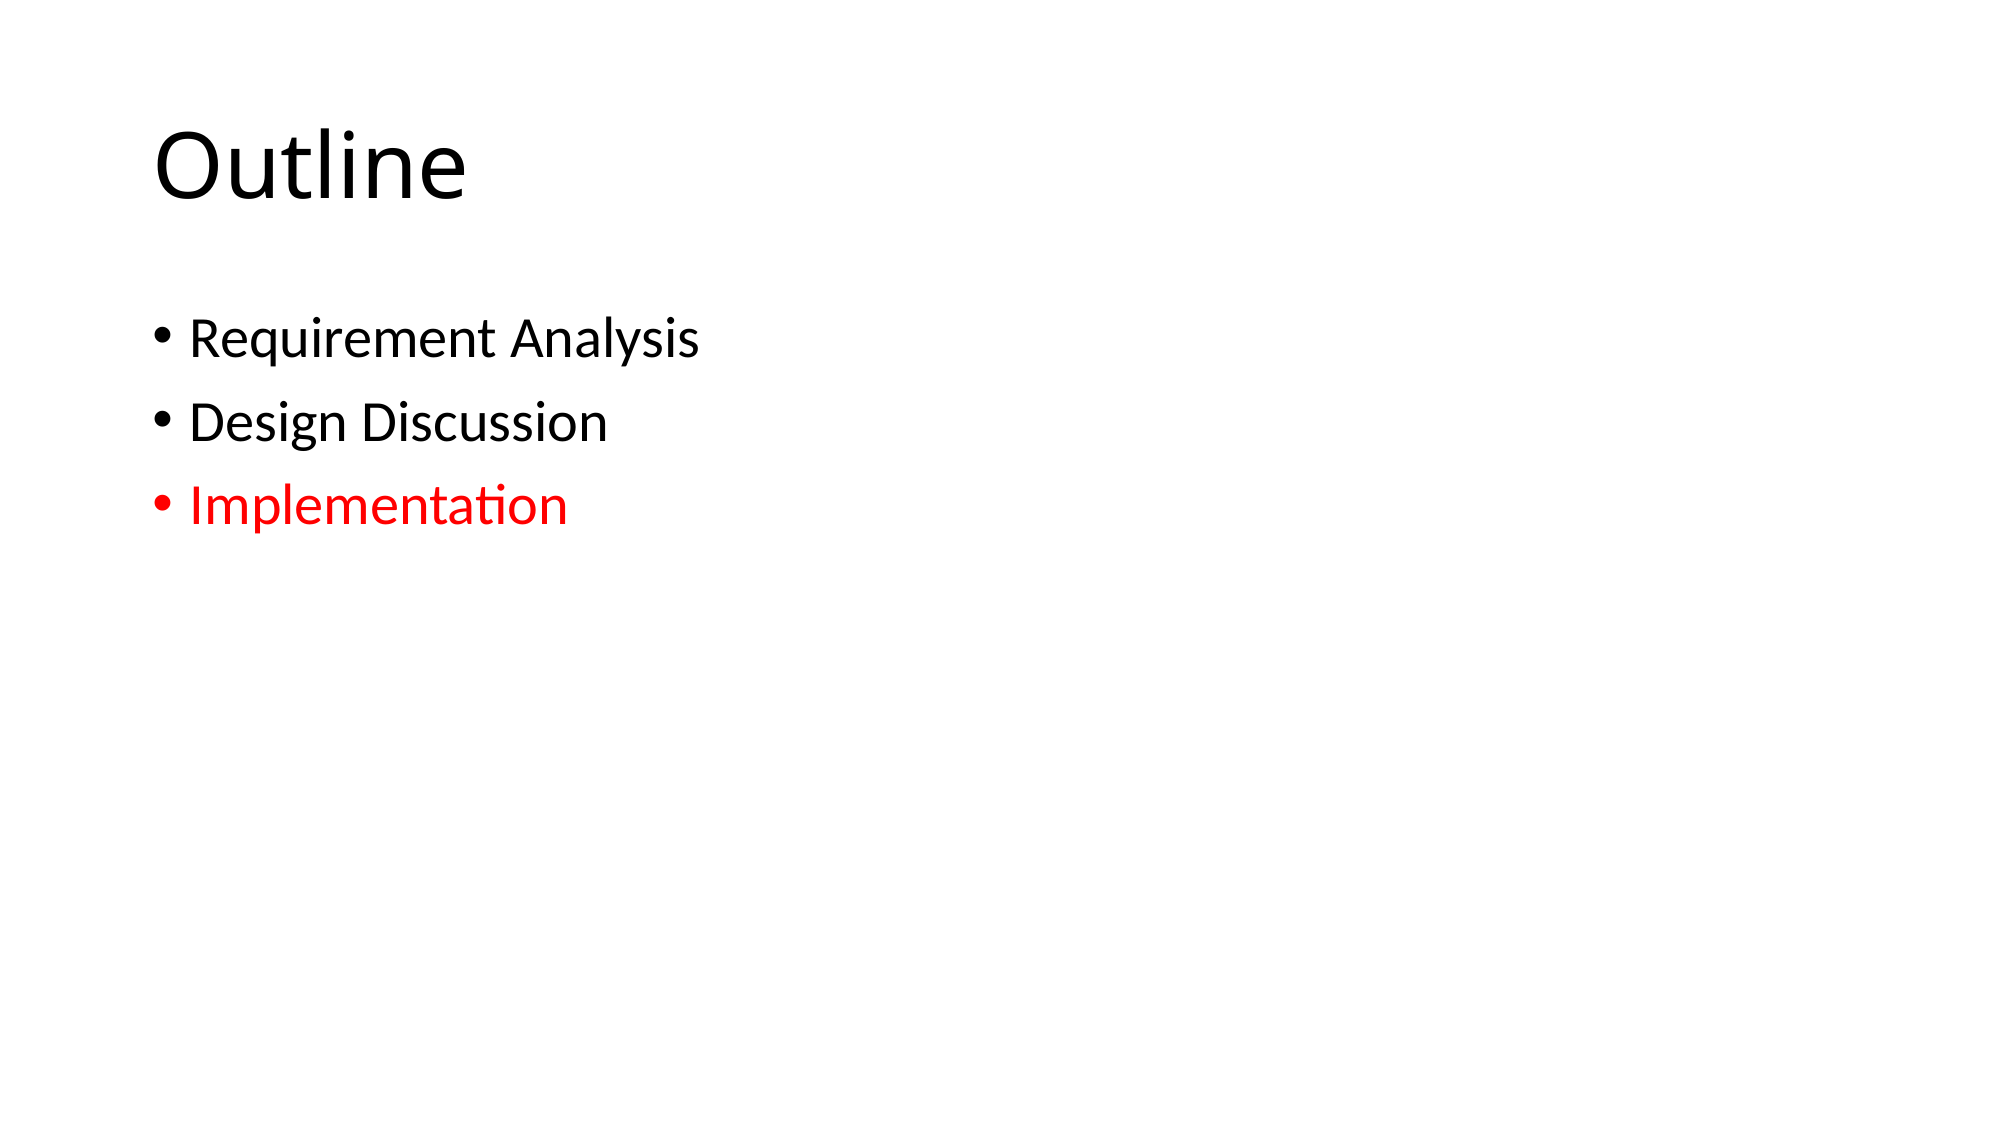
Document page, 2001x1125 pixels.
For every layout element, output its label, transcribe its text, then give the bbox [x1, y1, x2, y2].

title Outline [137, 59, 1863, 278]
list Requirement Analysis Design Discussion Implementation [137, 299, 1863, 1014]
